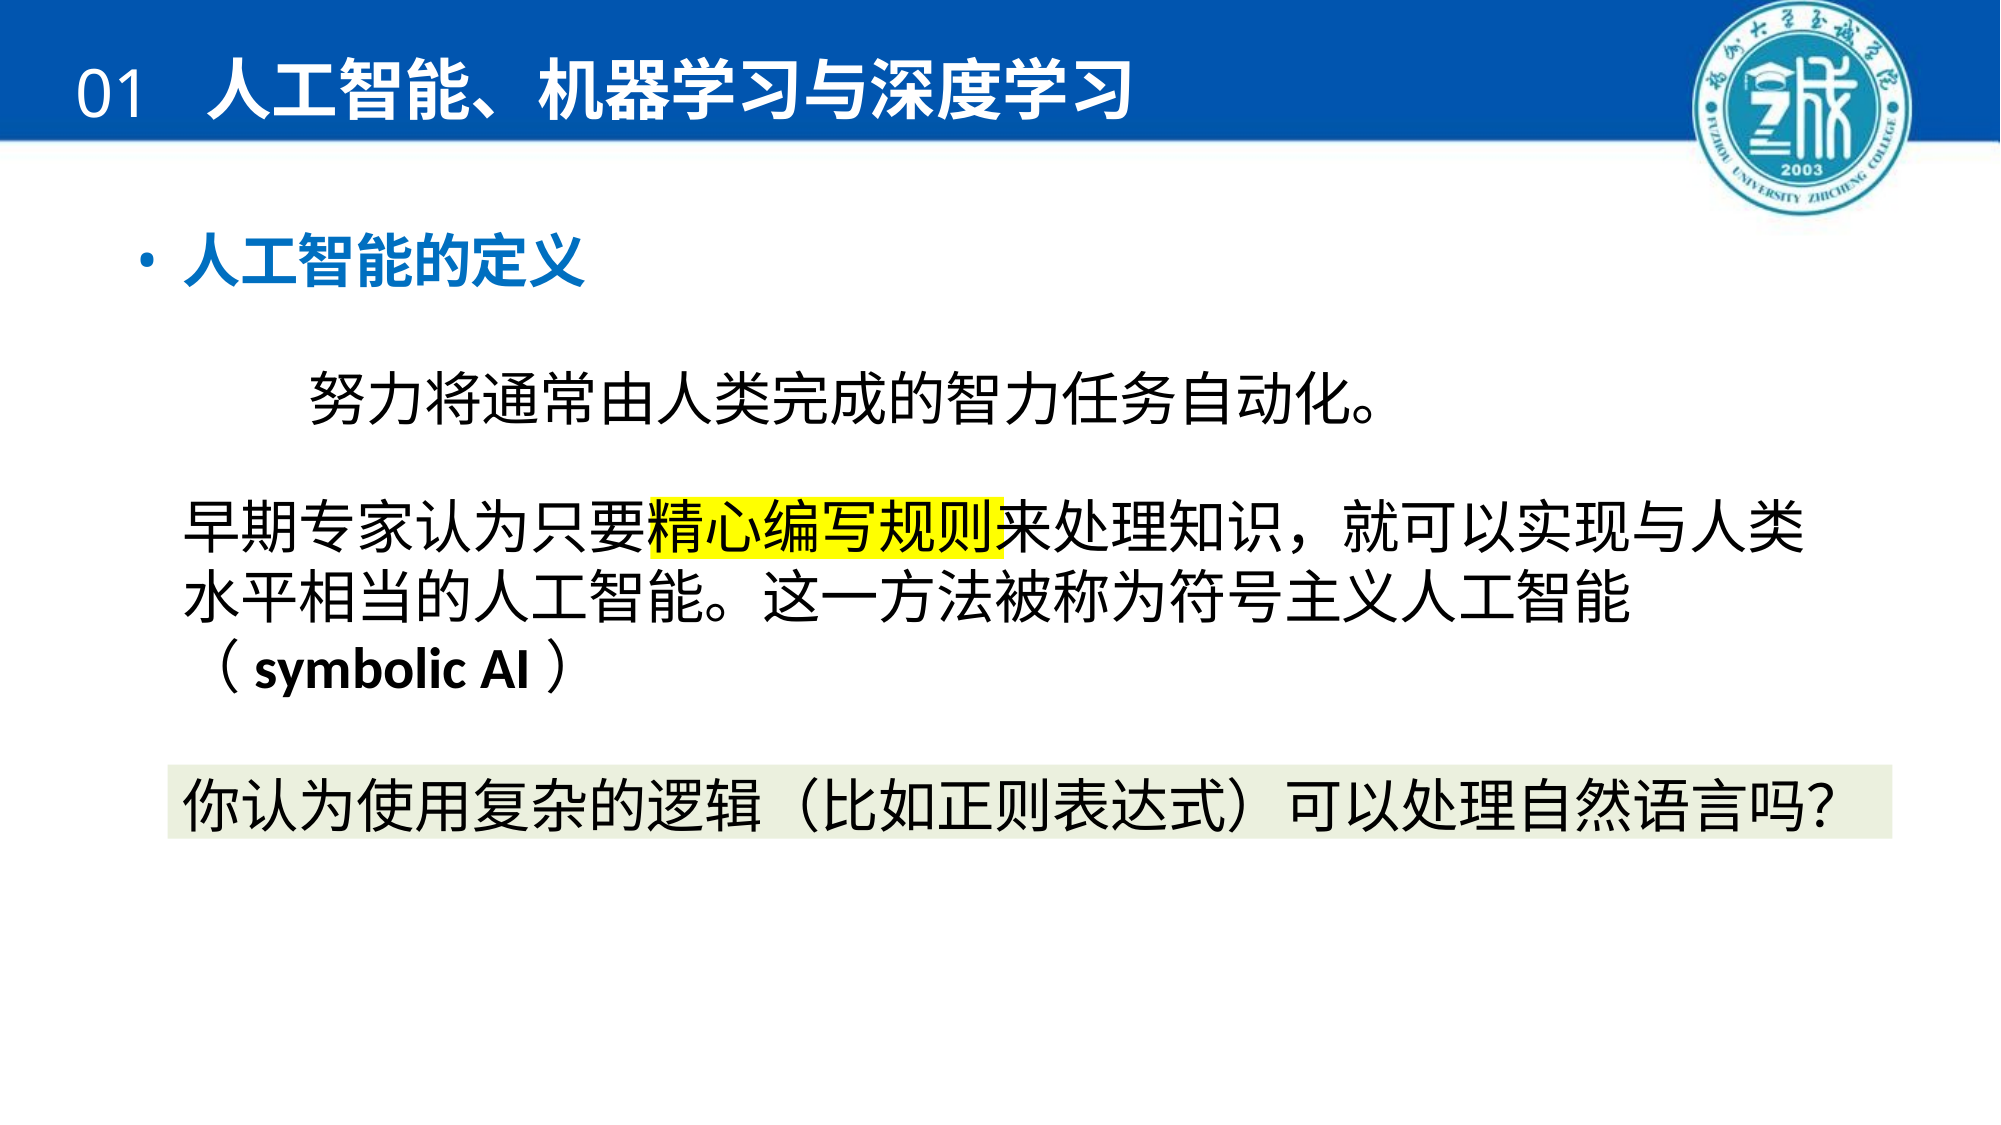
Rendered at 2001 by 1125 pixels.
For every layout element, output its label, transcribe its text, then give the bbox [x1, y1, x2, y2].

picture [0, 0, 2000, 236]
title 人工智能、机器学习与深度学习 [203, 45, 1141, 222]
text_box 人工智能的定义 努力将通常由人类完成的智力任务自动化。 早期专家认为只要精心编写规则来处理知识，就可以实现与人类水平相当的人工智能。这一方法被称为符号主义人工智能 （symbolic AI） [133, 222, 1827, 701]
text_box 01 [73, 48, 153, 131]
text_box 你认为使用复杂的逻辑（比如正则表达式）可以处理自然语言吗？ [167, 764, 1893, 839]
